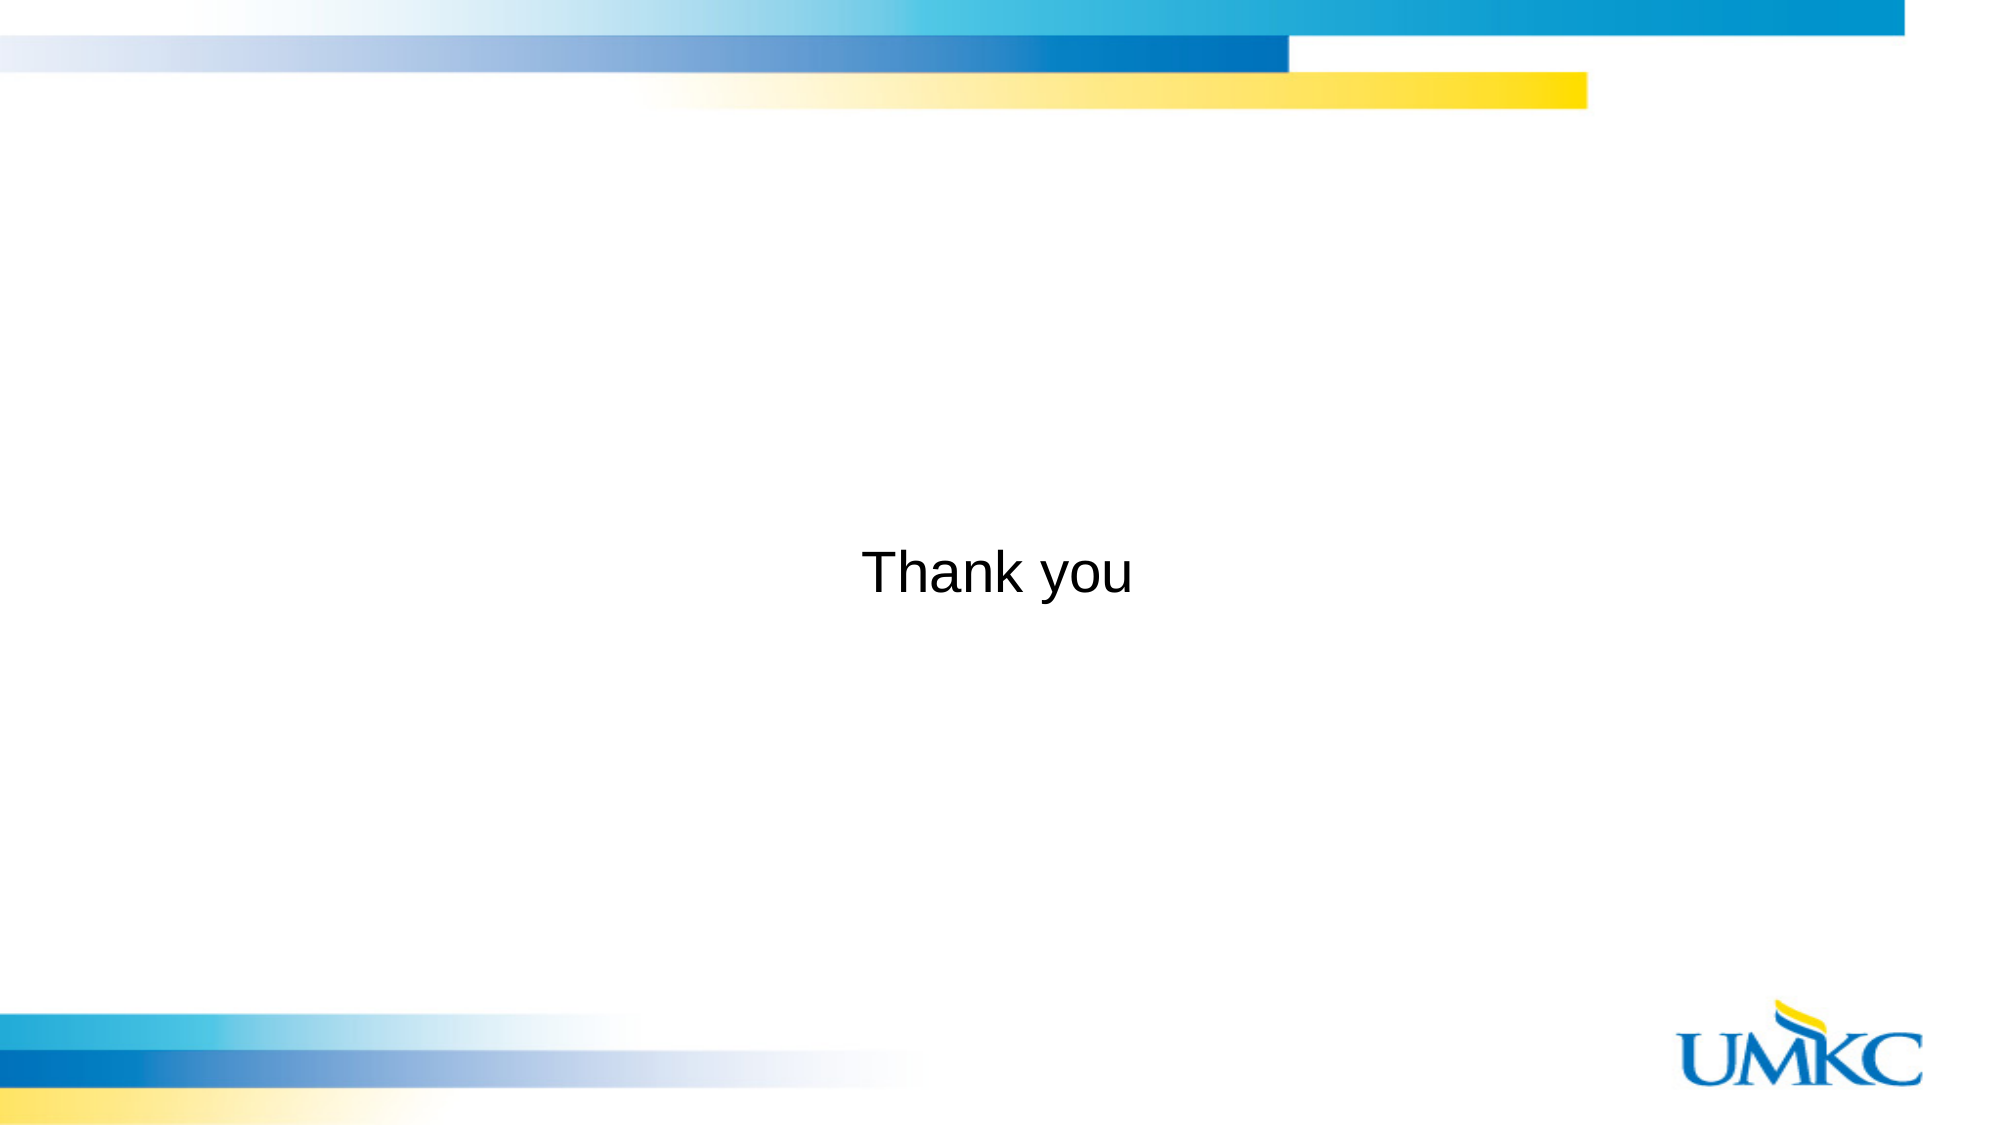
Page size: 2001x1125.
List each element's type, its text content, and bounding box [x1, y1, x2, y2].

picture [0, 0, 2001, 1125]
title Thank you [98, 475, 1899, 663]
